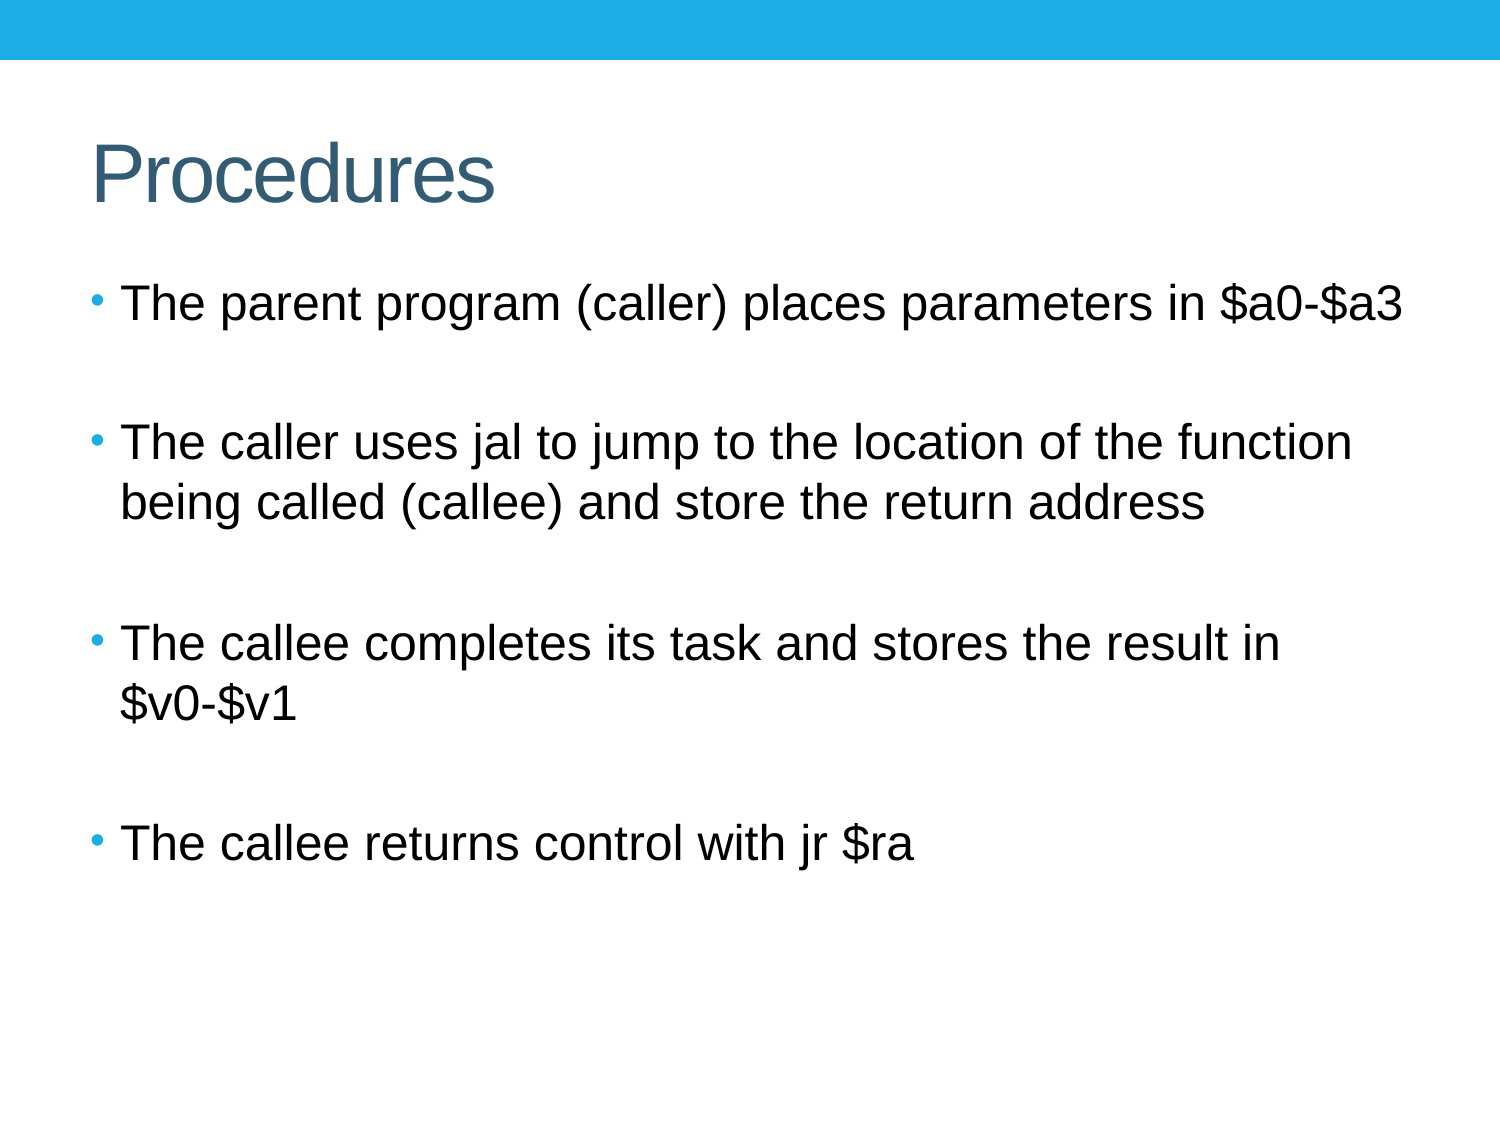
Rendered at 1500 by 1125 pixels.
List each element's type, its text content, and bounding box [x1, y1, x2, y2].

title Procedures [75, 87, 1425, 250]
list The parent program (caller) places parameters in $a0-$a3 The caller uses jal to jump to the location of the function being called (callee) and store the return address The callee completes its task and stores the result in $v0-$v1 The callee returns control with jr $ra [75, 262, 1425, 1063]
